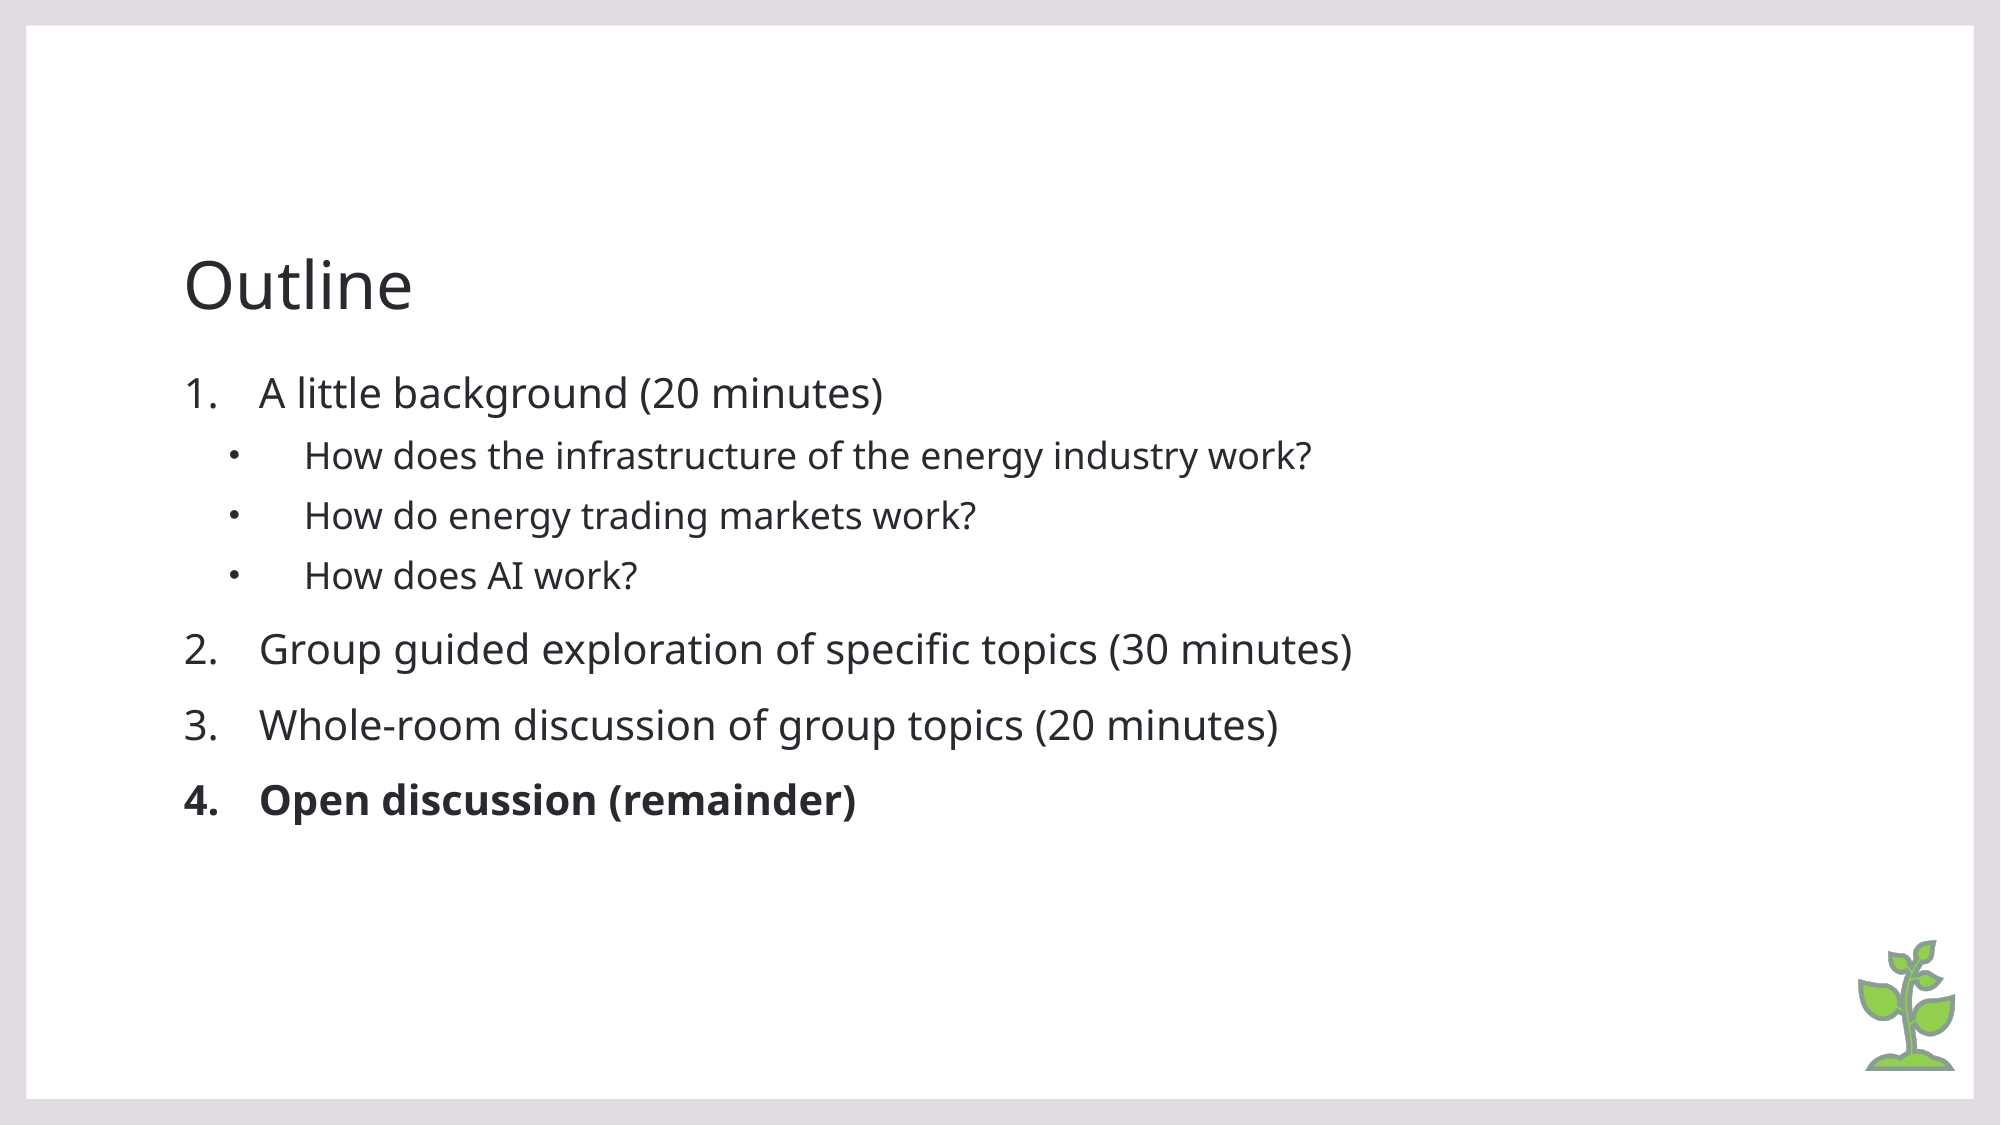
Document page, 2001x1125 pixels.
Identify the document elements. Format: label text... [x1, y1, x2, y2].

picture [1831, 930, 1982, 1081]
title Outline [168, 118, 1832, 331]
list A little background (20 minutes) How does the infrastructure of the energy industry work? How do energy trading markets work? How does AI work? Group guided exploration of specific topics (30 minutes) Whole-room discussion of group topics (20 minutes) Open discussion (remainder) [168, 354, 1832, 1006]
